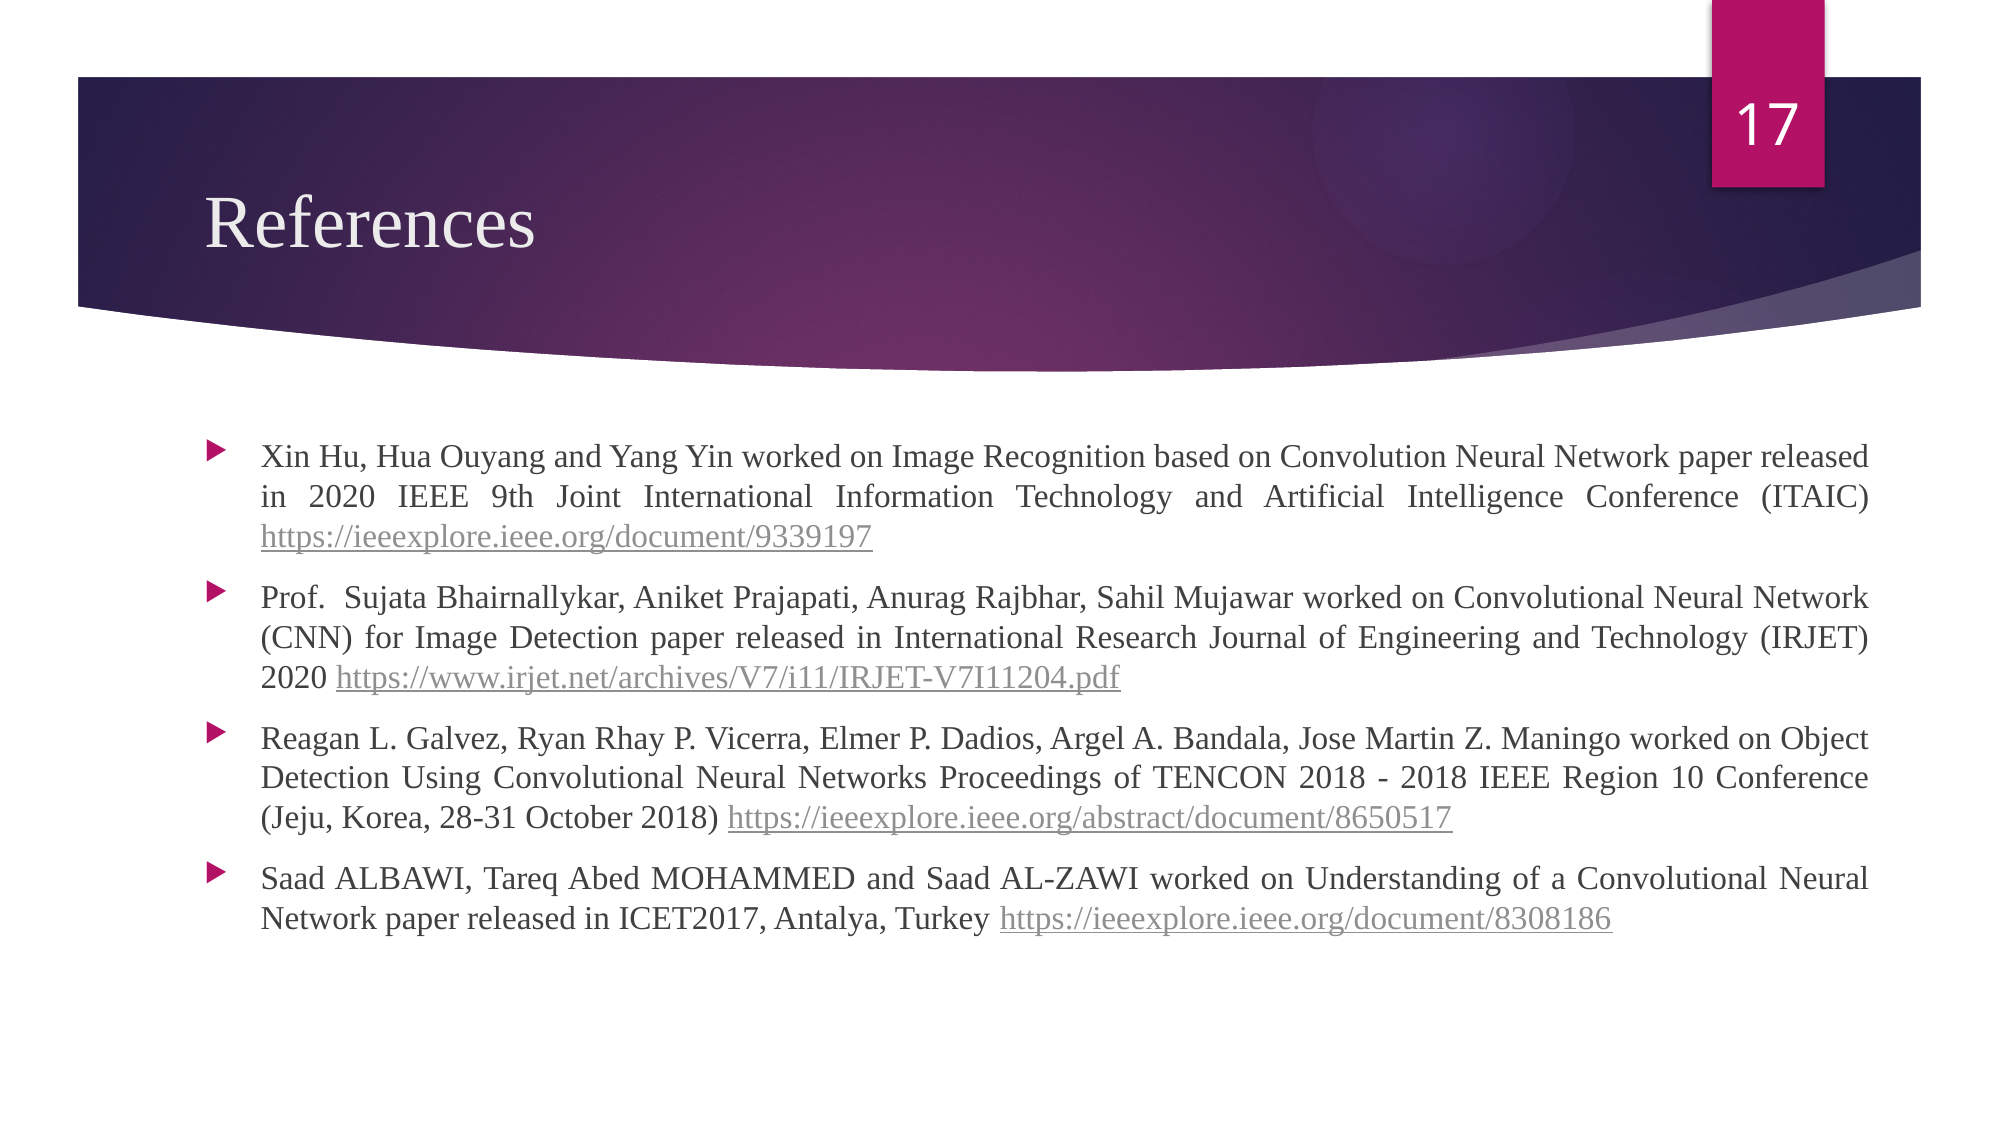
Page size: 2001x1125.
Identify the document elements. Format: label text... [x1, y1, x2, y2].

list Xin Hu, Hua Ouyang and Yang Yin worked on Image Recognition based on Convolution Neural Network paper released in 2020 IEEE 9th Joint International Information Technology and Artificial Intelligence Conference (ITAIC) https://ieeexplore.ieee.org/document/9339197 Prof. Sujata Bhairnallykar, Aniket Prajapati, Anurag Rajbhar, Sahil Mujawar worked on Convolutional Neural Network (CNN) for Image Detection paper released in International Research Journal of Engineering and Technology (IRJET) 2020 https://www.irjet.net/archives/V7/i11/IRJET-V7I11204.pdf Reagan L. Galvez, Ryan Rhay P. Vicerra, Elmer P. Dadios, Argel A. Bandala, Jose Martin Z. Maningo worked on Object Detection Using Convolutional Neural Networks Proceedings of TENCON 2018 - 2018 IEEE Region 10 Conference (Jeju, Korea, 28-31 October 2018) https://ieeexplore.ieee.org/abstract/document/8650517 Saad ALBAWI, Tareq Abed MOHAMMED and Saad AL-ZAWI worked on Understanding of a Convolutional Neural Network paper released in ICET2017, Antalya, Turkey https://ieeexplore.ieee.org/document/8308186 [189, 427, 1888, 1027]
title References [189, 159, 1627, 276]
slide_number 17 [1698, 48, 1836, 175]
